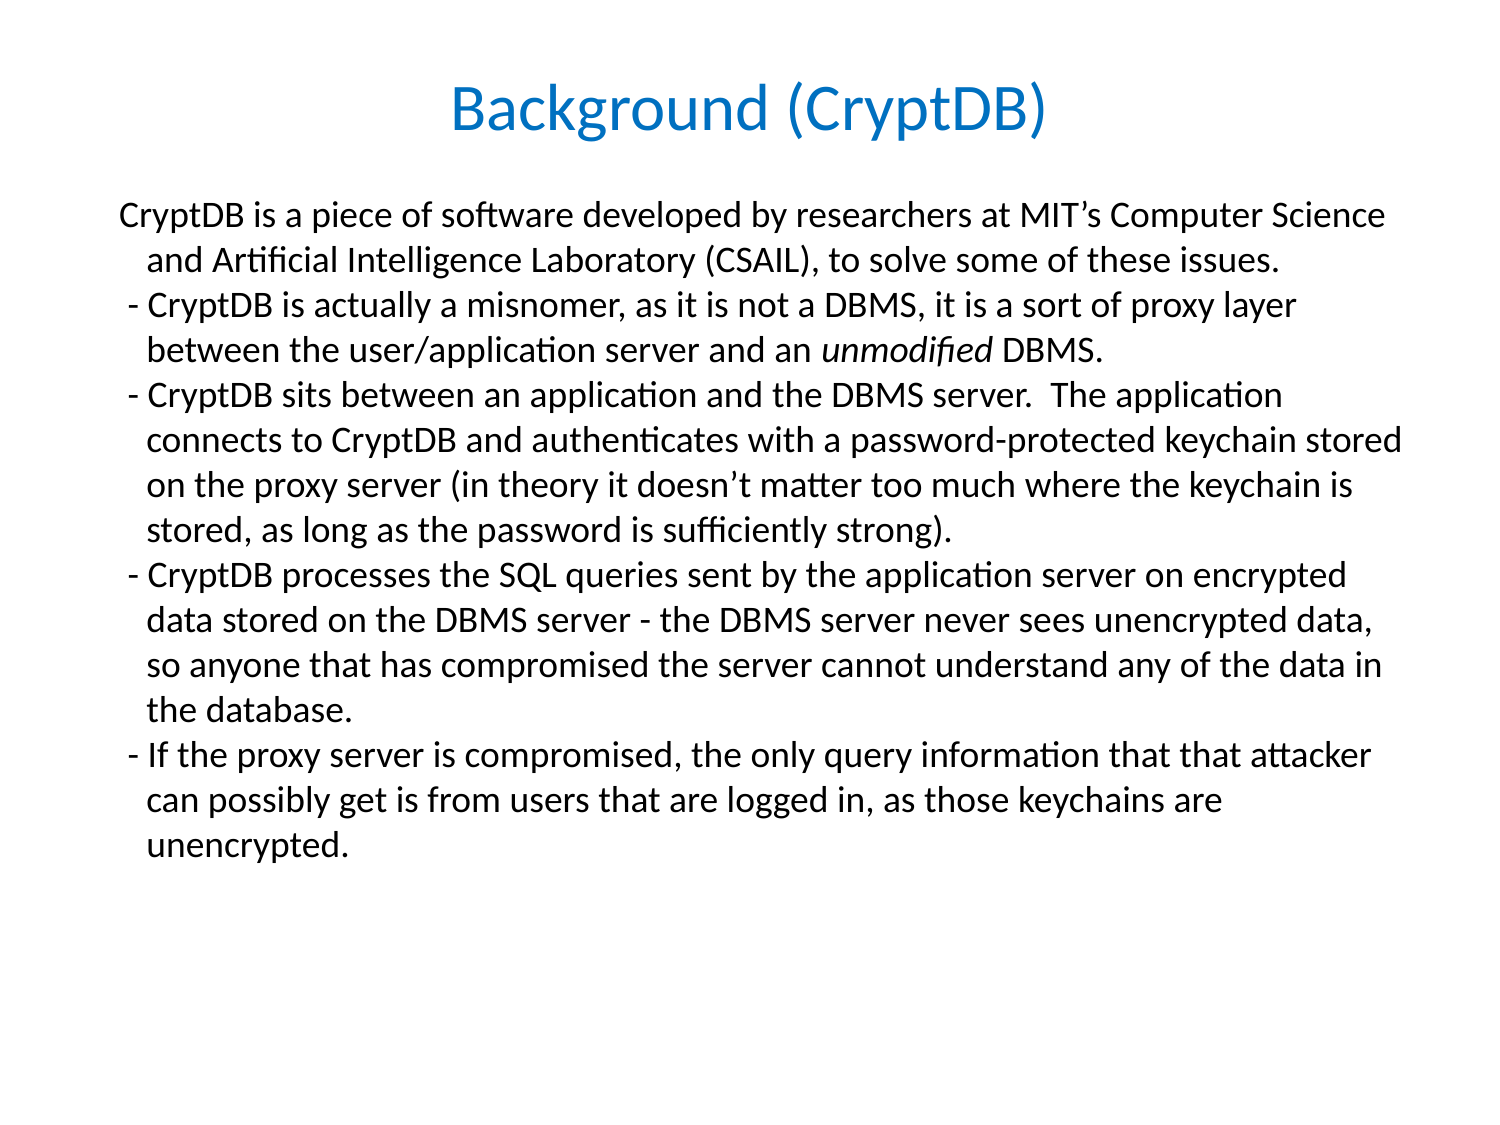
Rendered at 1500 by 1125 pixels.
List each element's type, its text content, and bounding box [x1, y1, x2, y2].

title Background (CryptDB) [75, 45, 1425, 163]
list CryptDB is a piece of software developed by researchers at MIT’s Computer Science and Artificial Intelligence Laboratory (CSAIL), to solve some of these issues. - CryptDB is actually a misnomer, as it is not a DBMS, it is a sort of proxy layer between the user/application server and an unmodified DBMS. - CryptDB sits between an application and the DBMS server. The application connects to CryptDB and authenticates with a password-protected keychain stored on the proxy server (in theory it doesn’t matter too much where the keychain is stored, as long as the password is sufficiently strong). - CryptDB processes the SQL queries sent by the application server on encrypted data stored on the DBMS server - the DBMS server never sees unencrypted data, so anyone that has compromised the server cannot understand any of the data in the database. - If the proxy server is compromised, the only query information that that attacker can possibly get is from users that are logged in, as those keychains are unencrypted. [75, 174, 1425, 1005]
